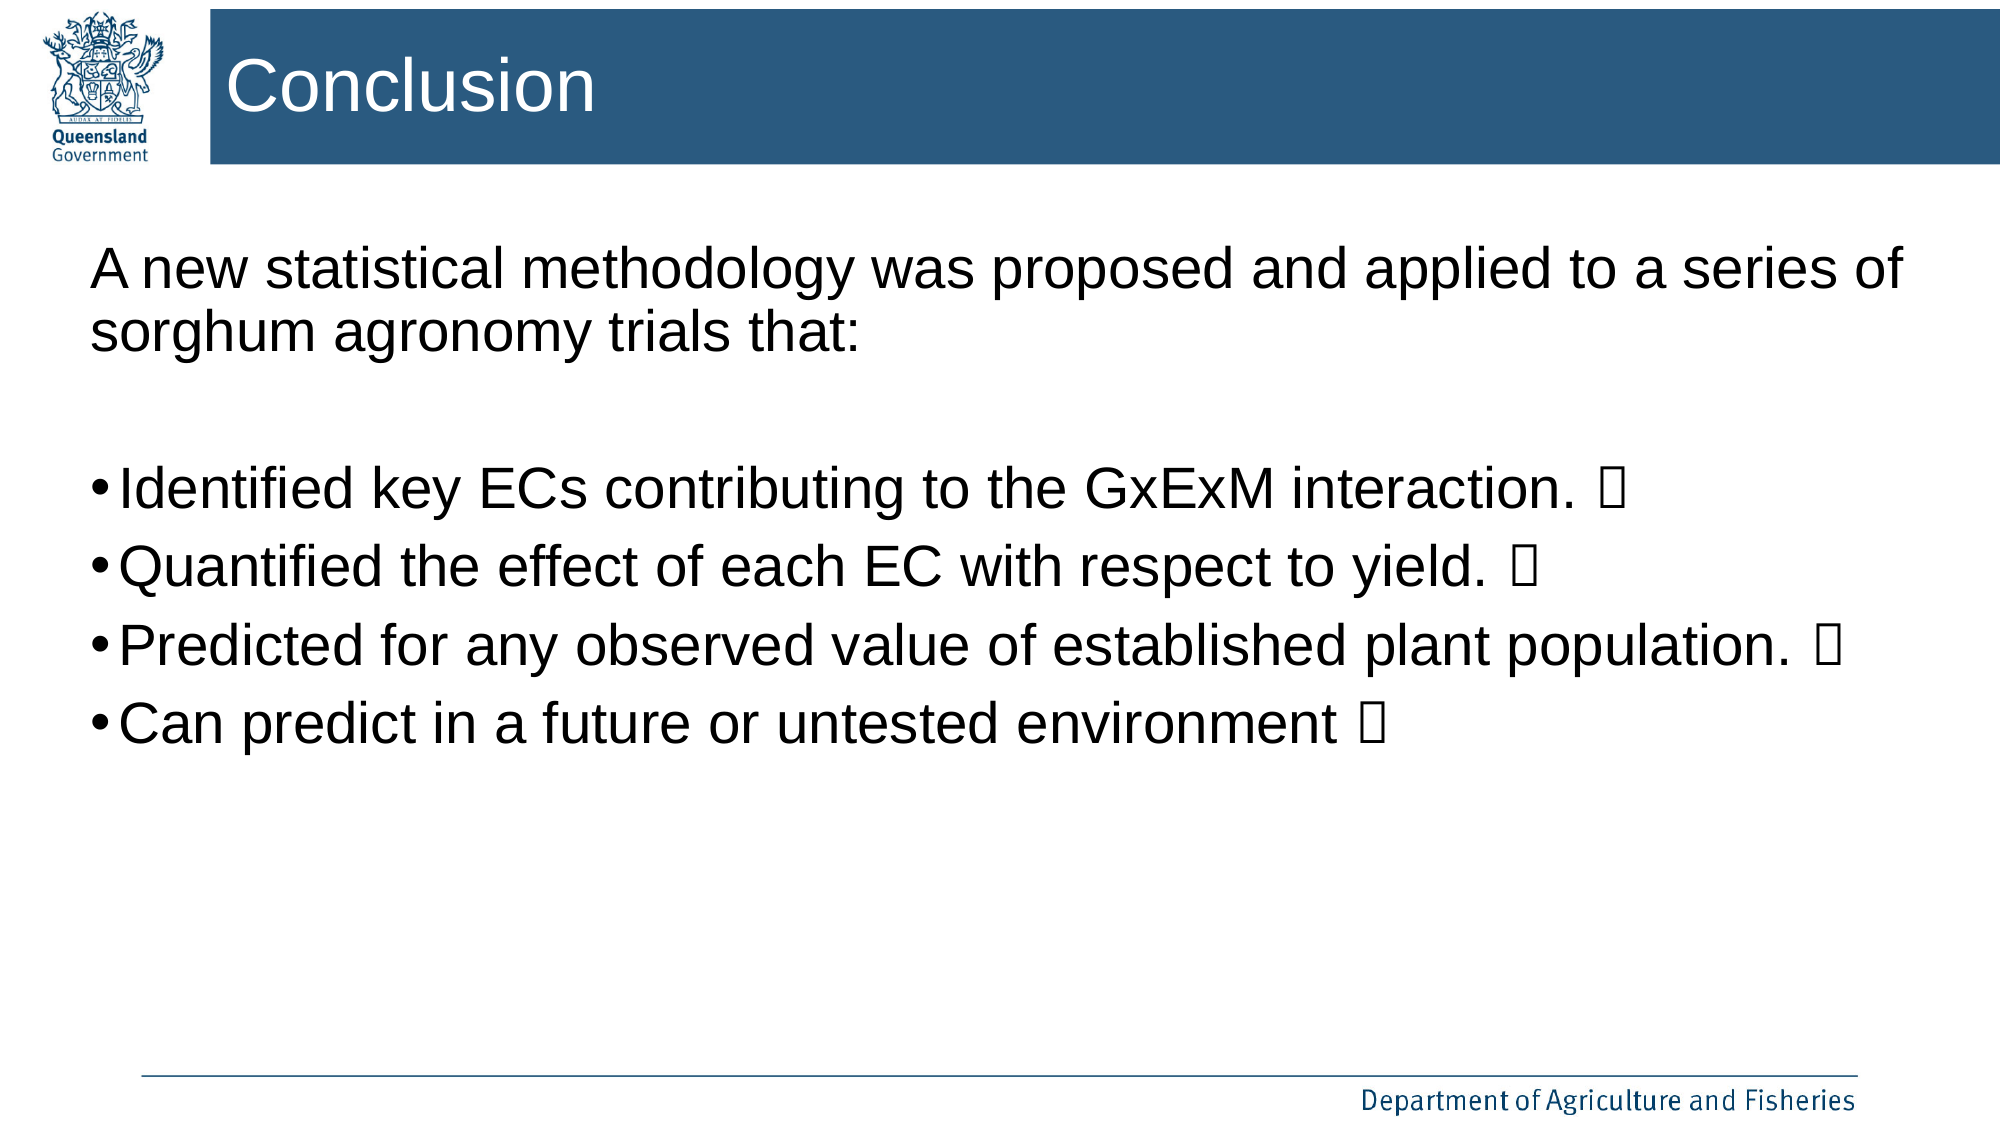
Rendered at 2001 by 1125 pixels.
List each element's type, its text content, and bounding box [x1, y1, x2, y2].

picture [41, 1068, 1959, 1118]
title Conclusion [210, 9, 1981, 165]
picture [39, 9, 166, 165]
list A new statistical methodology was proposed and applied to a series of sorghum agronomy trials that: Identified key ECs contributing to the GxExM interaction.  Quantified the effect of each EC with respect to yield.  Predicted for any observed value of established plant population.  Can predict in a future or untested environment  [75, 230, 1959, 1087]
